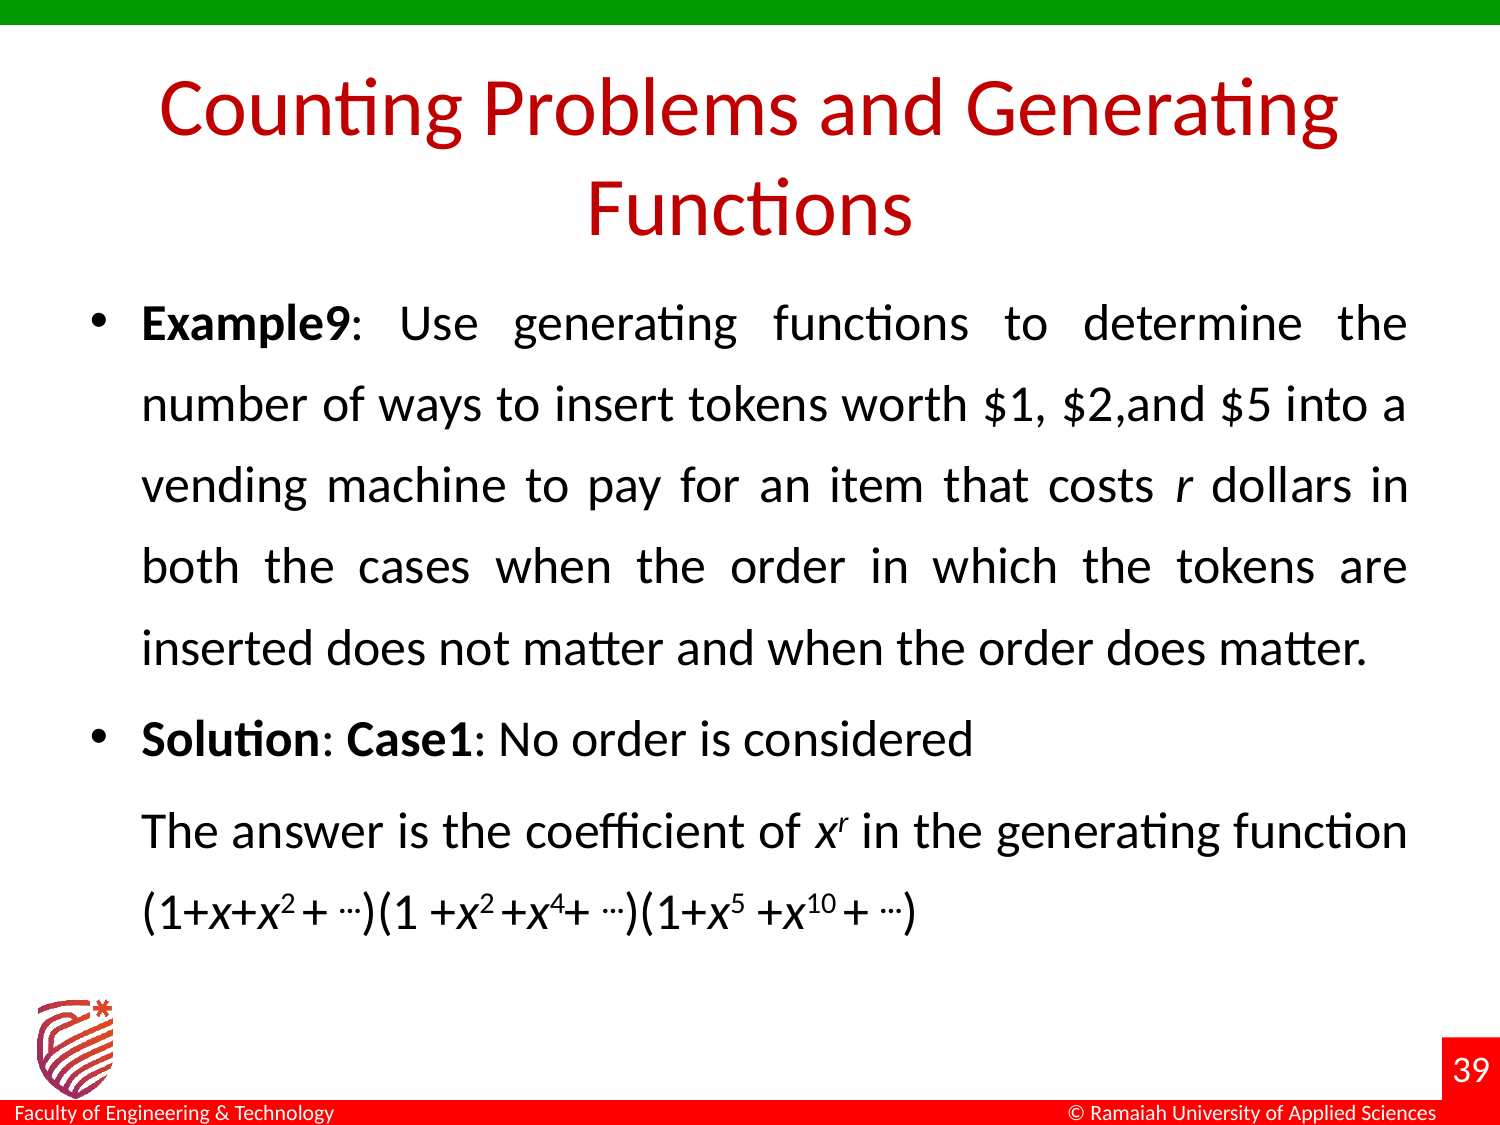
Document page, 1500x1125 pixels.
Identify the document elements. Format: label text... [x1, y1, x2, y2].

title Counting Problems and Generating Functions [75, 45, 1425, 233]
picture [37, 999, 113, 1099]
list Example9: Use generating functions to determine the number of ways to insert tokens worth $1, $2,and $5 into a vending machine to pay for an item that costs r dollars in both the cases when the order in which the tokens are inserted does not matter and when the order does matter. Solution: Case1: No order is considered The answer is the coefficient of xr in the generating function (1+x+x2 + …)(1 +x2 +x4+ …)(1+x5 +x10 + …) [75, 262, 1425, 1005]
